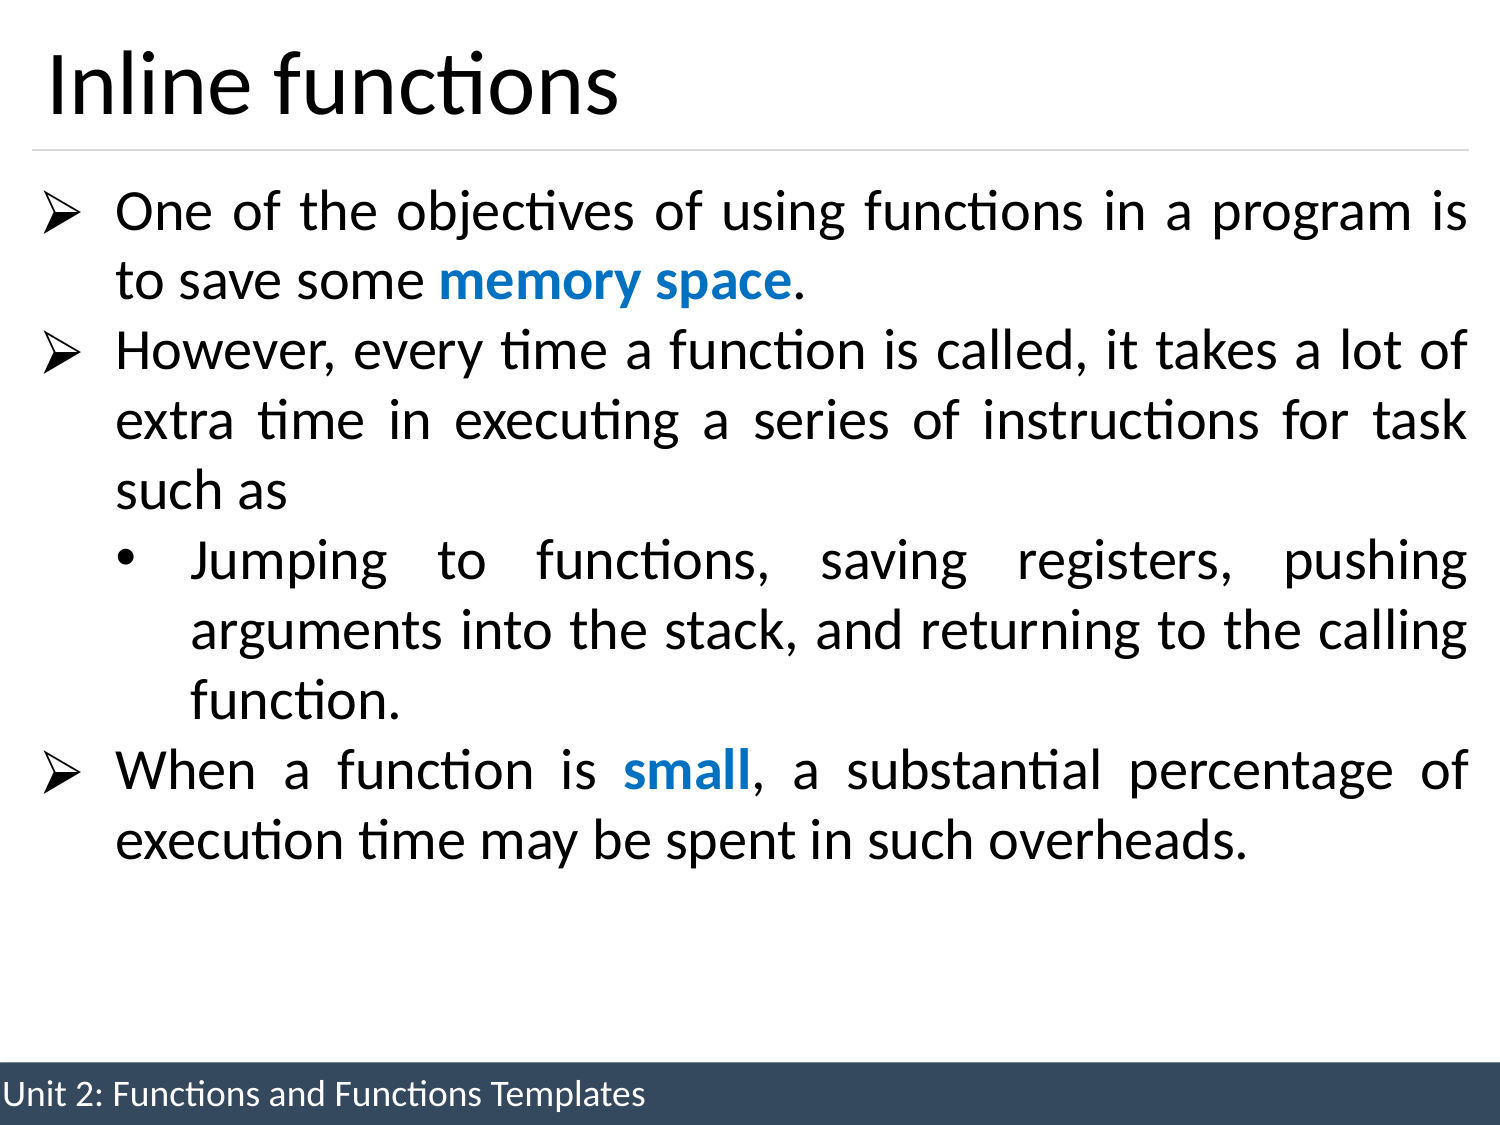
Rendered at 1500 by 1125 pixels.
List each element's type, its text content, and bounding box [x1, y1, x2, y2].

text_box One of the objectives of using functions in a program is to save some memory space. However, every time a function is called, it takes a lot of extra time in executing a series of instructions for task such as Jumping to functions, saving registers, pushing arguments into the stack, and returning to the calling function. When a function is small, a substantial percentage of execution time may be spent in such overheads. [40, 149, 1470, 872]
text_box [0, 1055, 1500, 1125]
title Inline functions [44, 21, 1462, 149]
